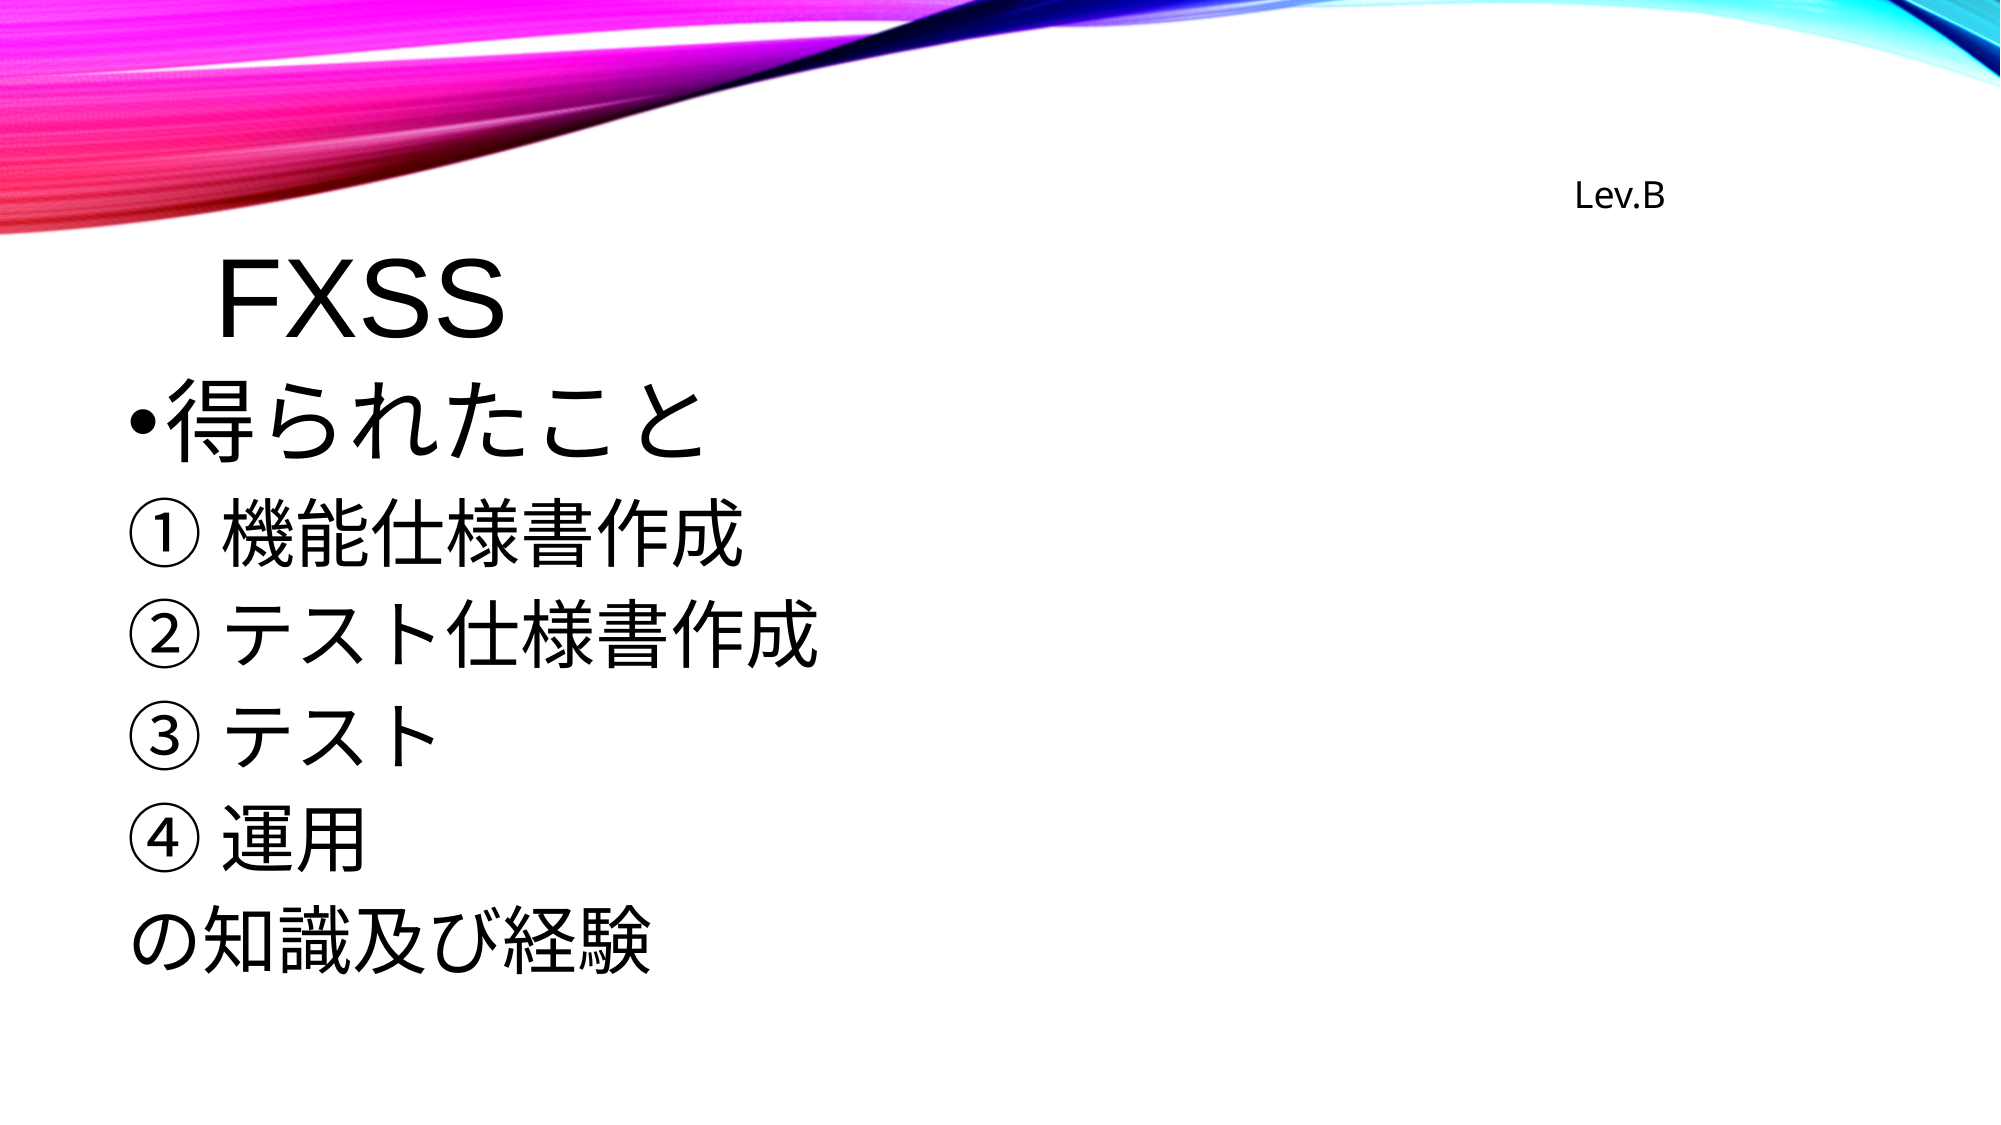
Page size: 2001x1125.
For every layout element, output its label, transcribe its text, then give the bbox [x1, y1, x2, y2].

text_box FXSS [199, 217, 778, 368]
picture [1890, 0, 2000, 75]
text_box 得られたこと ①機能仕様書作成 ②テスト仕様書作成 ③テスト ④運用 の知識及び経験 [112, 368, 1858, 1033]
picture [0, 0, 2000, 237]
text_box Lev.B [1559, 163, 1718, 224]
picture [1910, 0, 2000, 45]
